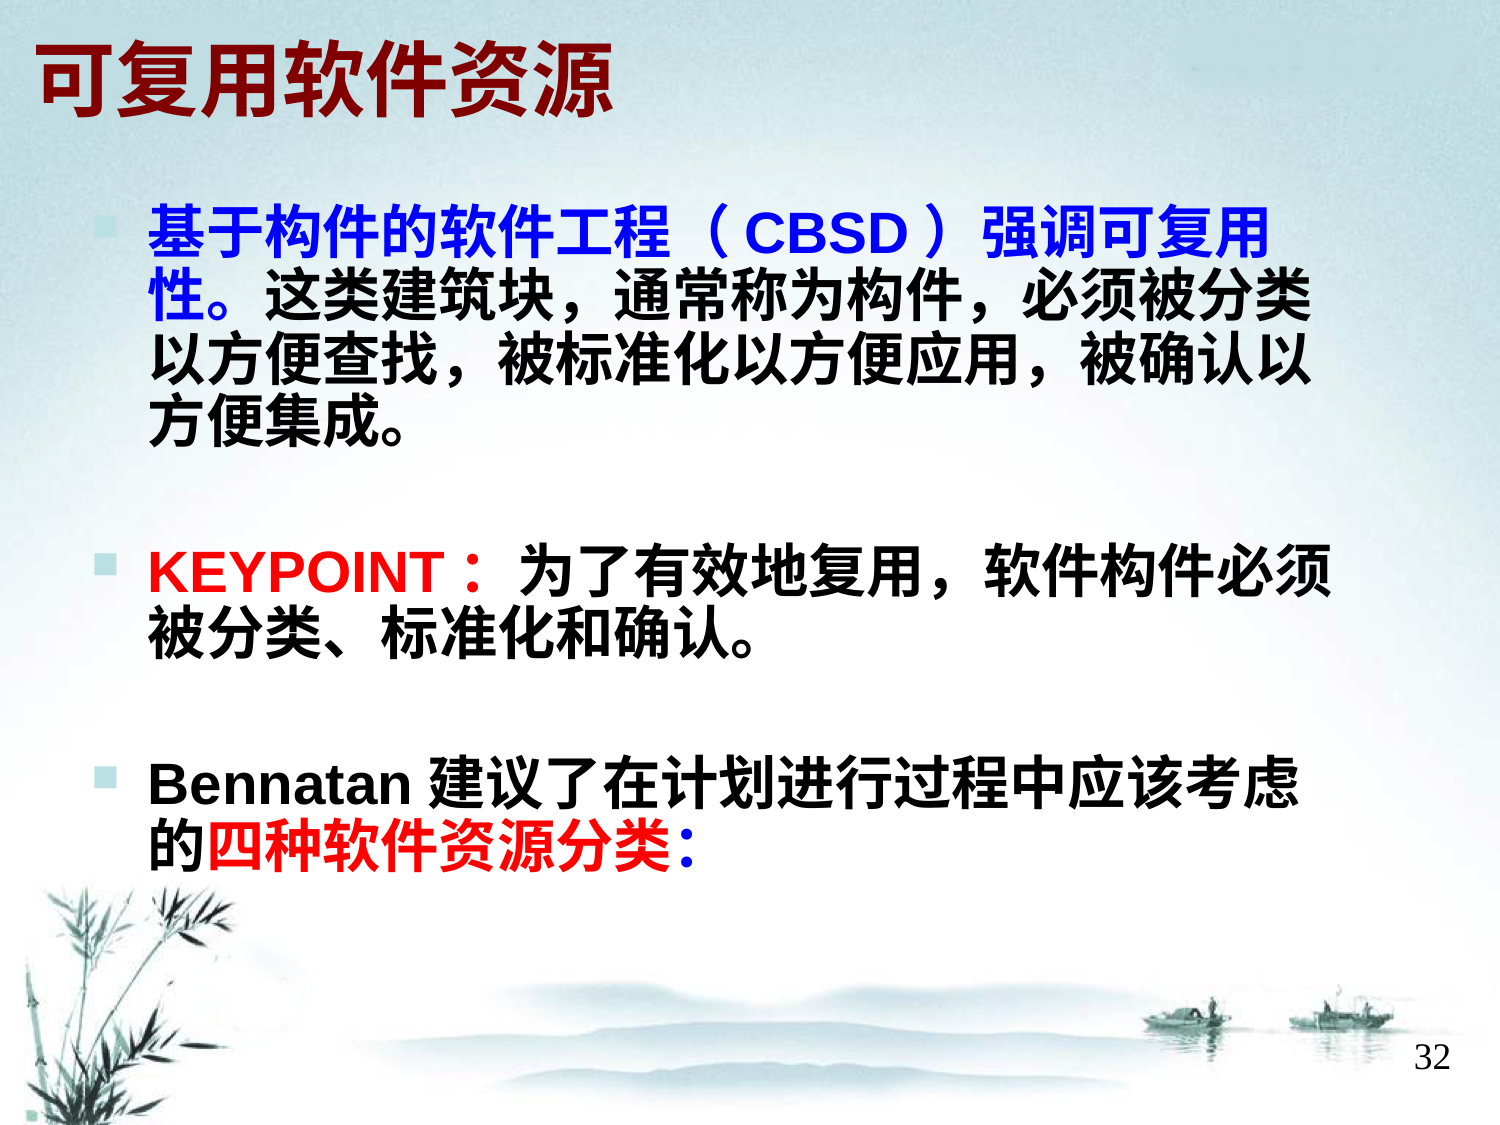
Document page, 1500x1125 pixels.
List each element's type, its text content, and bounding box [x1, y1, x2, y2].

title 可复用软件资源 [17, 19, 1368, 135]
text_box 基于构件的软件工程（CBSD）强调可复用性。这类建筑块，通常称为构件，必须被分类以方便查找，被标准化以方便应用，被确认以方便集成。 KEYPOINT：为了有效地复用，软件构件必须被分类、标准化和确认。 Bennatan建议了在计划进行过程中应该考虑的四种软件资源分类： [76, 196, 1352, 872]
slide_number 32 [1115, 1024, 1467, 1103]
picture [0, 0, 1500, 1125]
